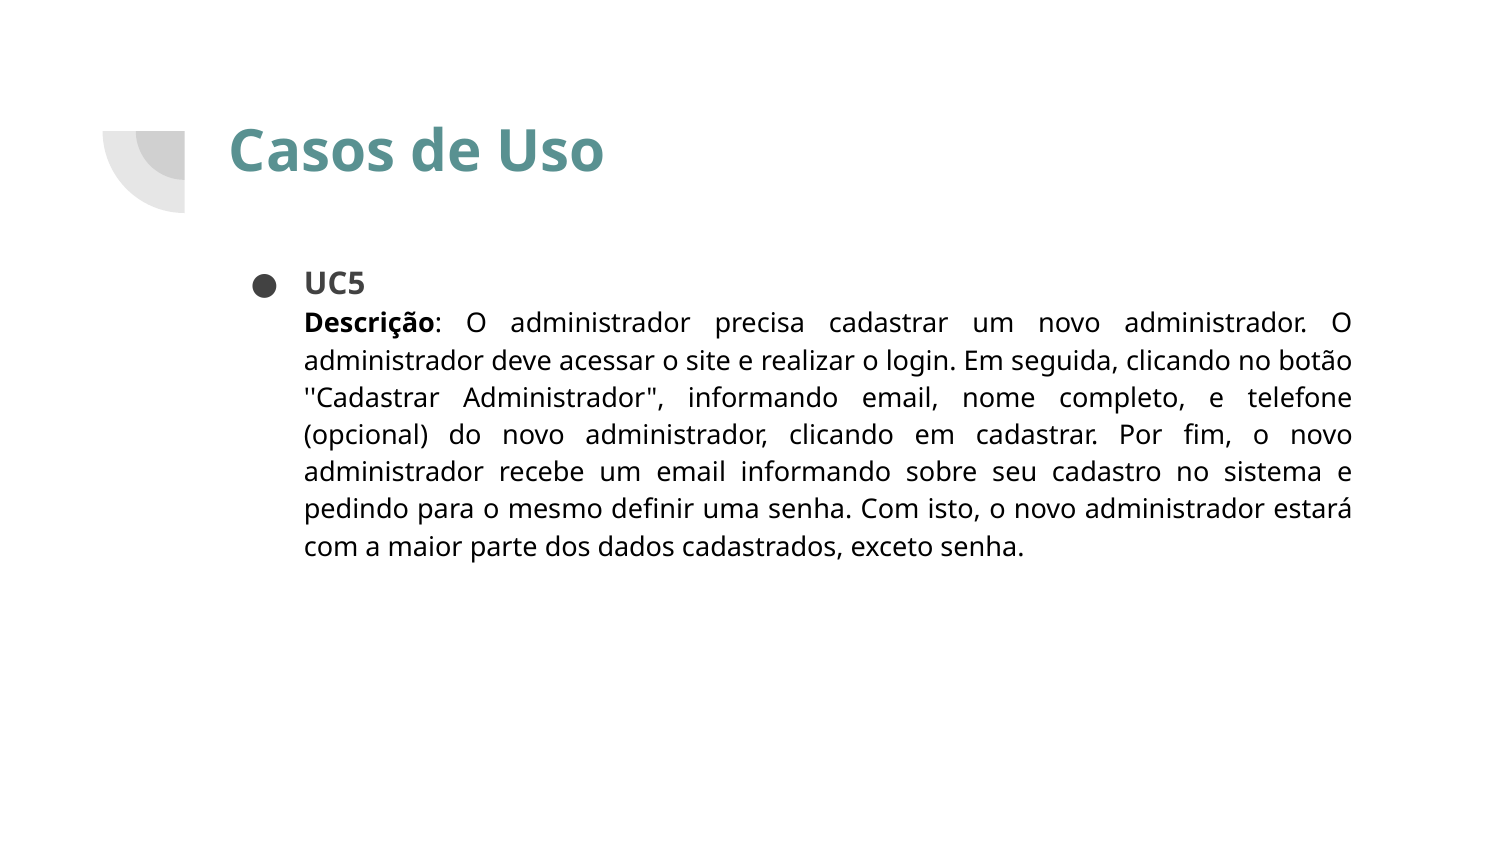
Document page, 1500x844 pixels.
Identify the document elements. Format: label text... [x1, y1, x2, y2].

title Casos de Uso [213, 98, 1368, 243]
list UC5 Descrição: O administrador precisa cadastrar um novo administrador. O administrador deve acessar o site e realizar o login. Em seguida, clicando no botão ''Cadastrar Administrador", informando email, nome completo, e telefone (opcional) do novo administrador, clicando em cadastrar. Por fim, o novo administrador recebe um email informando sobre seu cadastro no sistema e pedindo para o mesmo definir uma senha. Com isto, o novo administrador estará com a maior parte dos dados cadastrados, exceto senha. [213, 243, 1368, 660]
